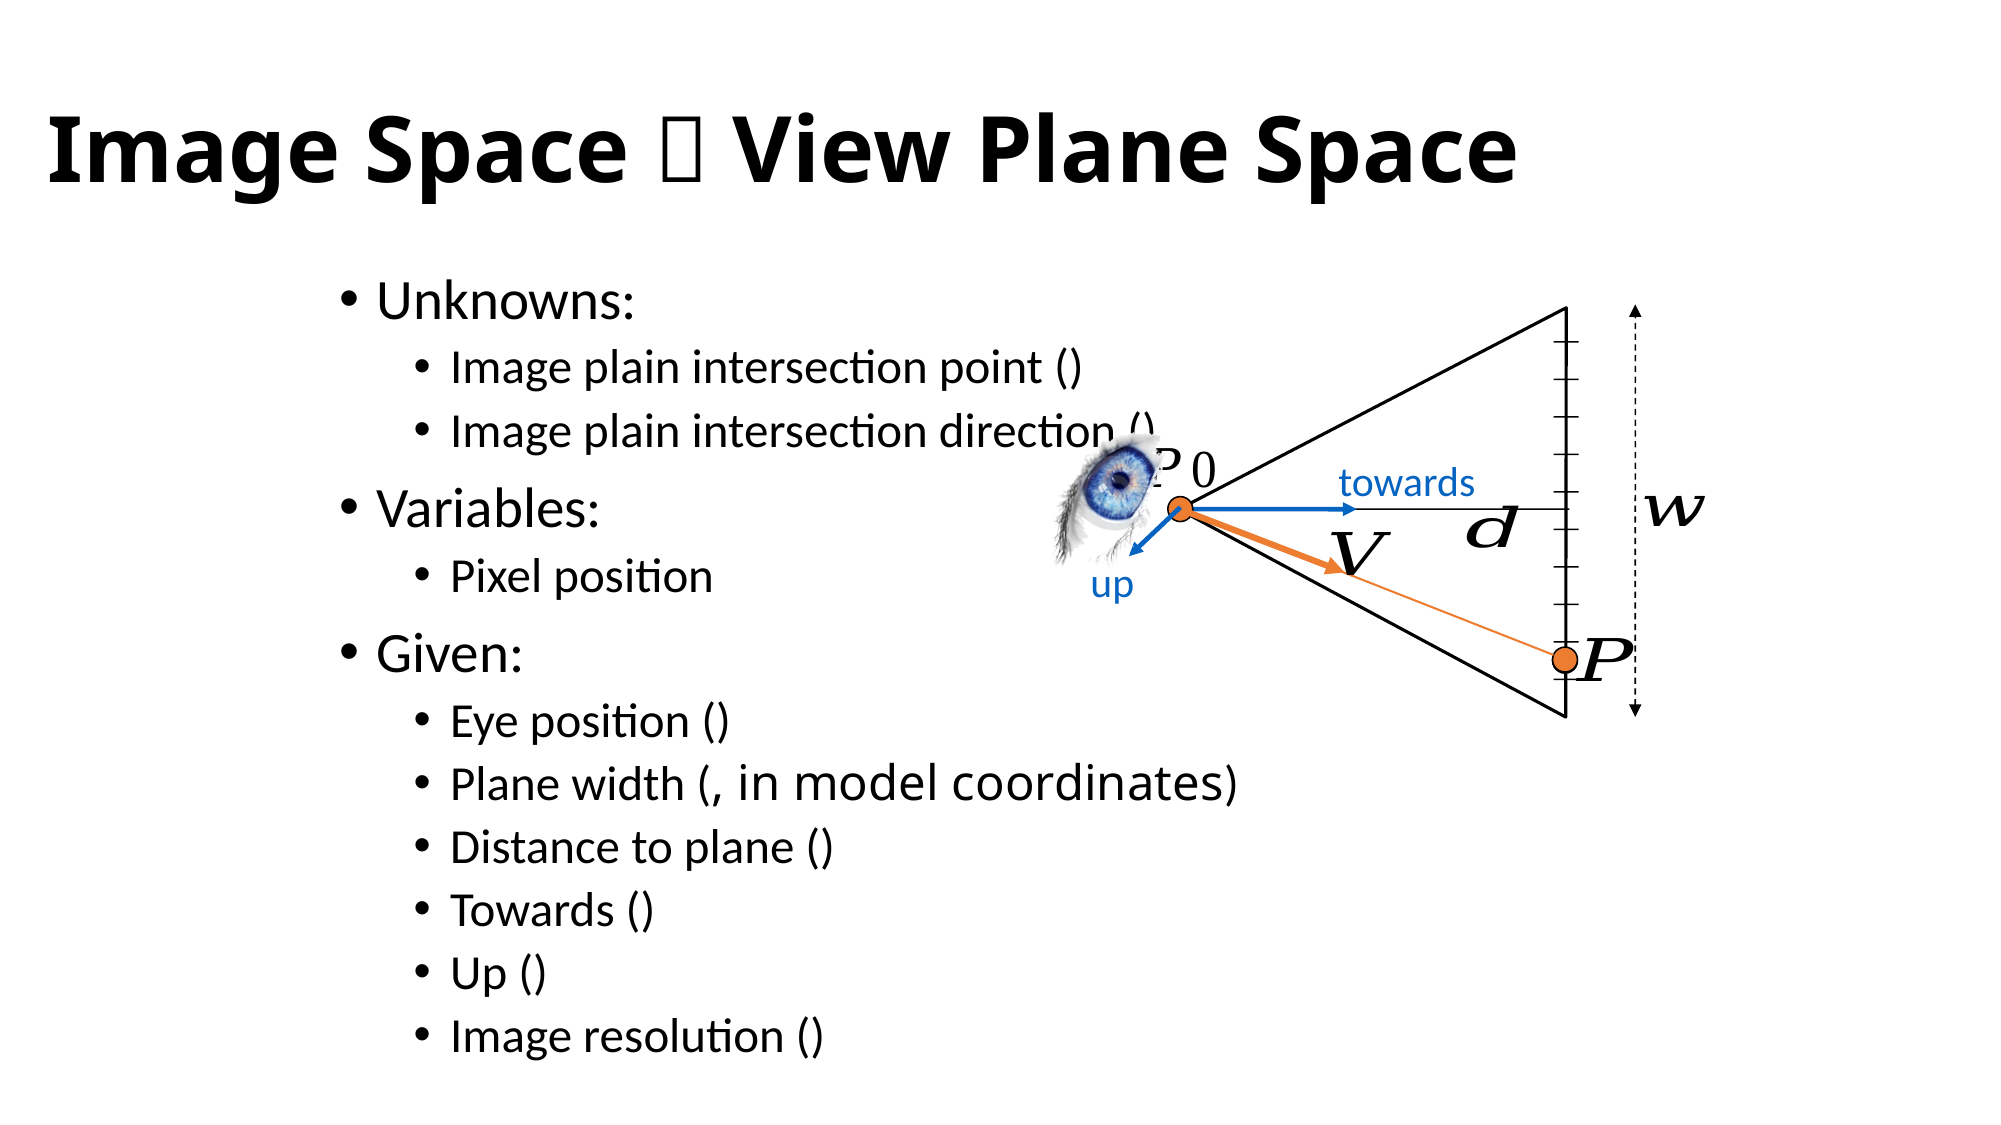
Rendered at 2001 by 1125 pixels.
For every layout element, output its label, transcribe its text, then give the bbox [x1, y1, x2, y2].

text_box up [1075, 573, 1150, 614]
text_box [1191, 510, 1566, 718]
text_box [1183, 496, 1193, 513]
text_box [1183, 511, 1192, 521]
text_box [1629, 304, 1642, 317]
text_box [1192, 307, 1567, 509]
text_box [1629, 699, 1642, 717]
text_box [1183, 510, 1345, 574]
picture [1028, 418, 1189, 582]
text_box towards [1323, 447, 1491, 513]
title Image Space  View Plane Space [32, 43, 1758, 262]
text_box [1552, 647, 1578, 673]
